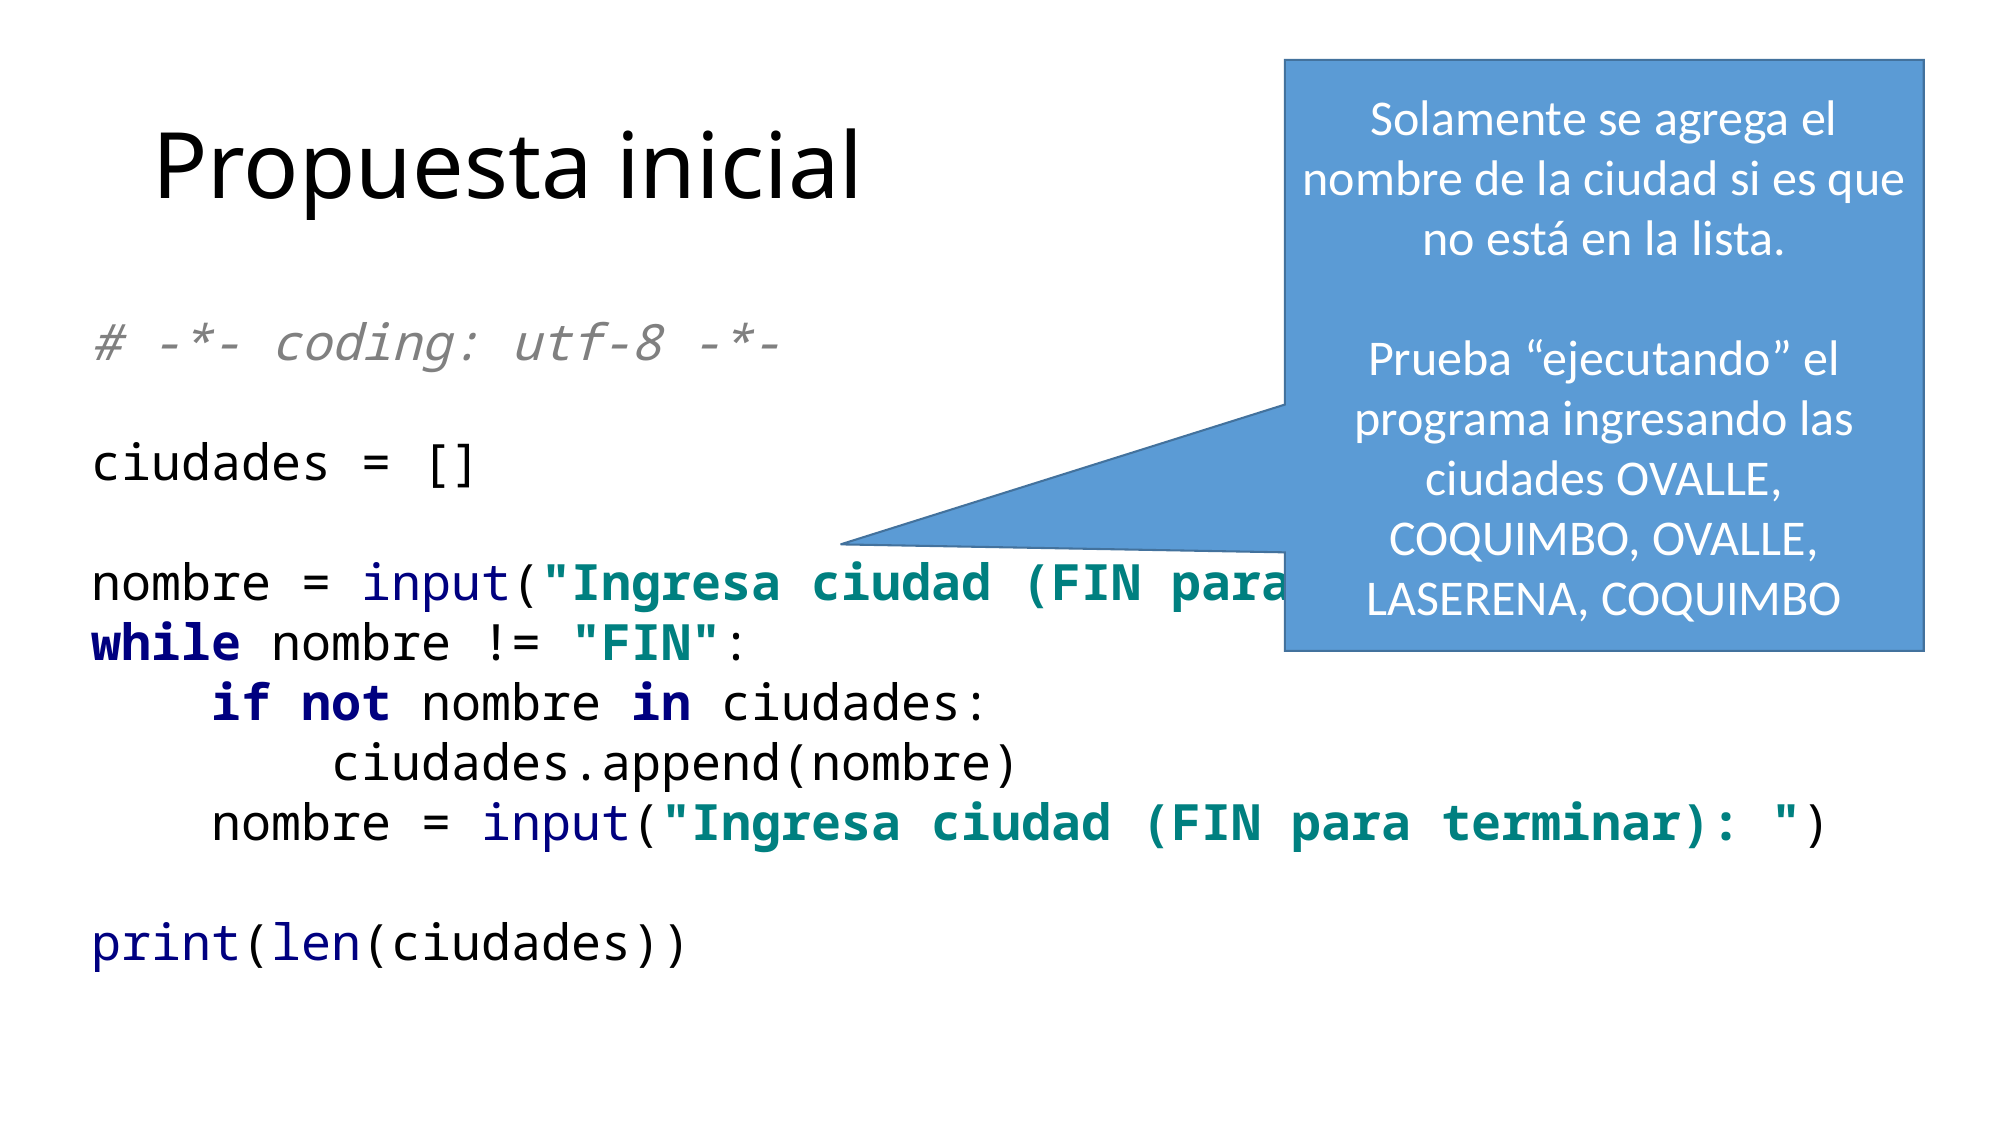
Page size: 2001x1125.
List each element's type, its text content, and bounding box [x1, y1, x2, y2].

text_box Solamente se agrega el nombre de la ciudad si es que no está en la lista. Prueba “ejecutando” el programa ingresando las ciudades OVALLE, COQUIMBO, OVALLE, LASERENA, COQUIMBO [840, 58, 1925, 652]
title Propuesta inicial [137, 59, 1283, 278]
text_box # -*- coding: utf-8 -*- ciudades = [] nombre = input("Ingresa ciudad (FIN para terminar): ") while nombre != "FIN": if not nombre in ciudades: ciudades.append(nombre) nombre = input("Ingresa ciudad (FIN para terminar): ") print(len(ciudades)) [75, 302, 1846, 978]
